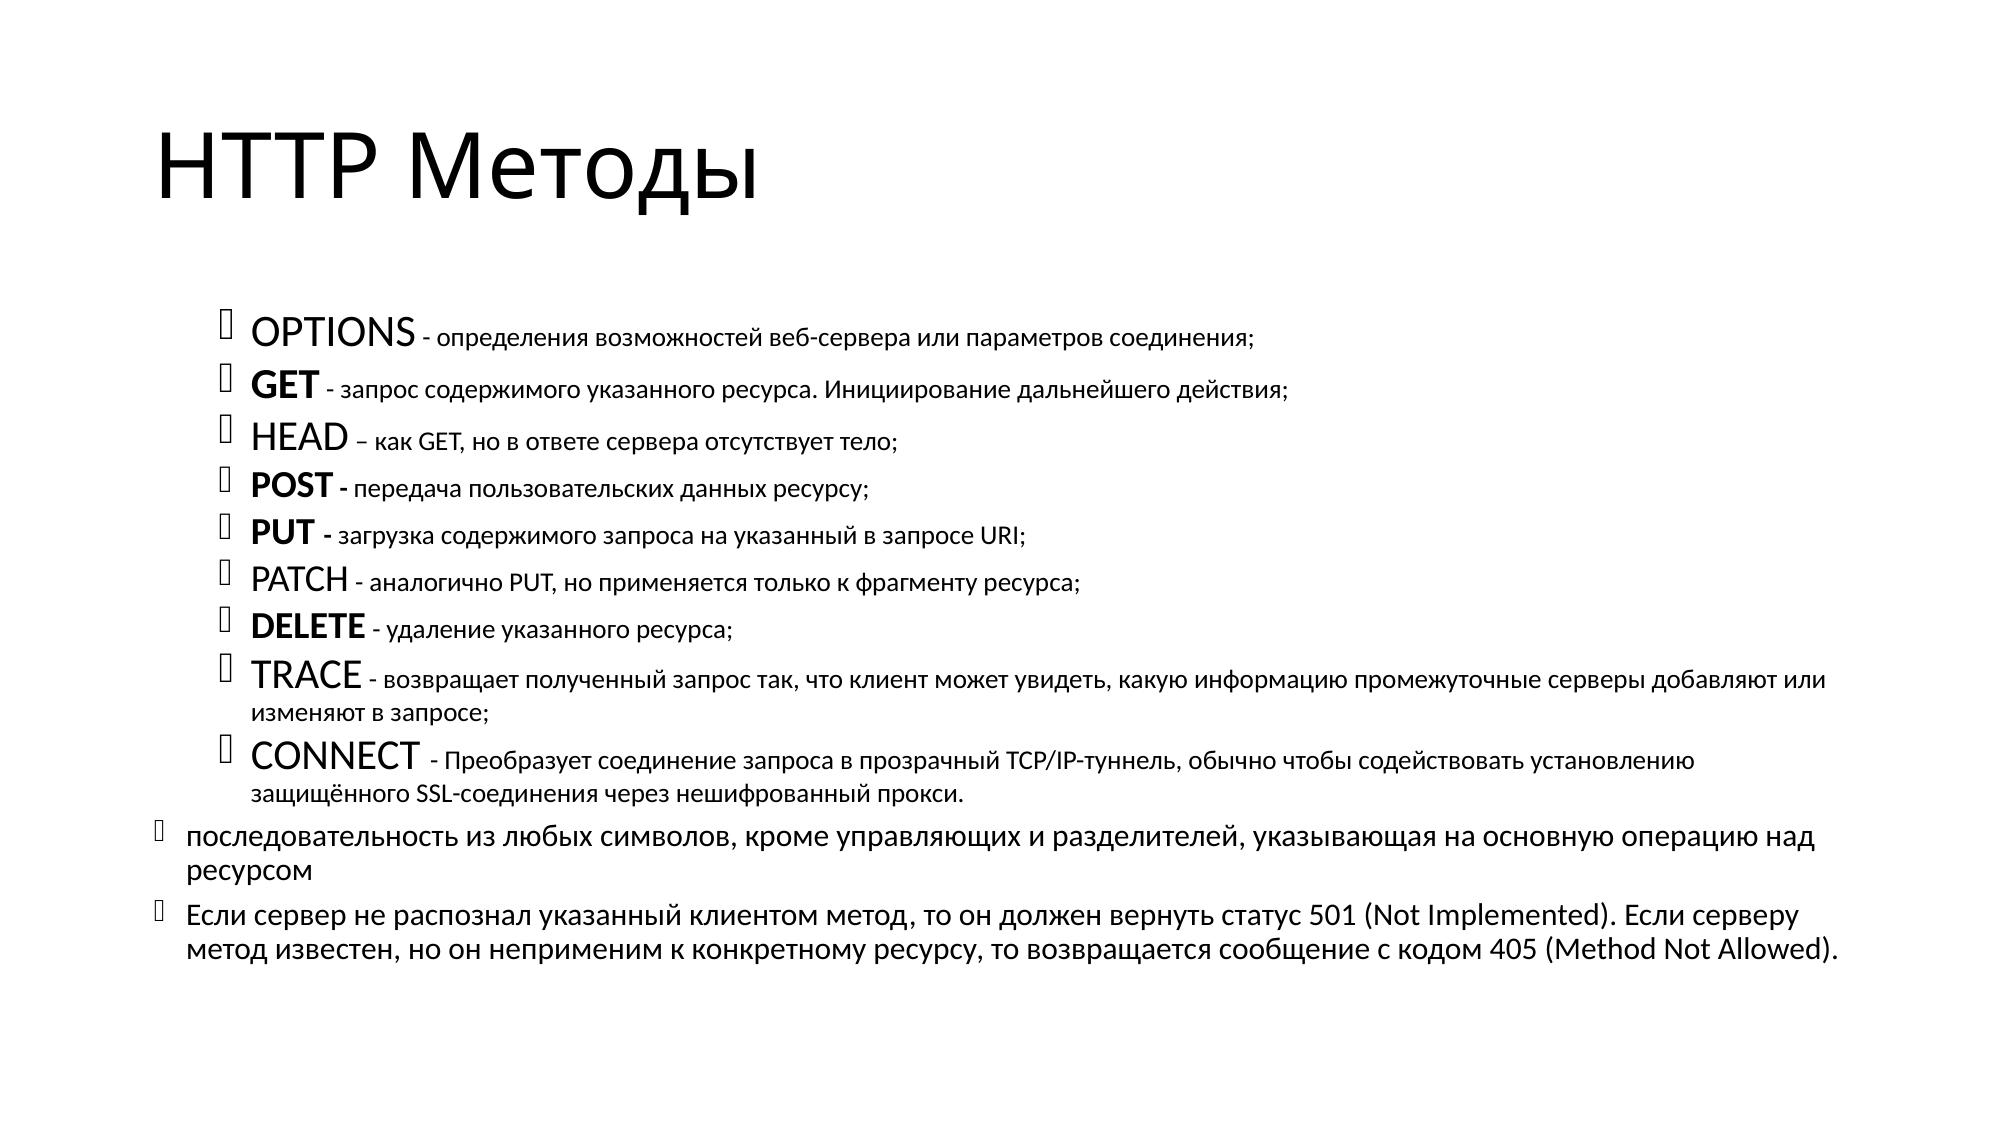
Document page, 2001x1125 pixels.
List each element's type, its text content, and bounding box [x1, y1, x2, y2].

list OPTIONS - определения возможностей веб-сервера или параметров соединения; GET - запрос содержимого указанного ресурса. Инициирование дальнейшего действия; HEAD – как GET, но в ответе сервера отсутствует тело; POST - передача пользовательских данных ресурсу; PUT - загрузка содержимого запроса на указанный в запросе URI; PATCH - аналогично PUT, но применяется только к фрагменту ресурса; DELETE - удаление указанного ресурса; TRACE - возвращает полученный запрос так, что клиент может увидеть, какую информацию промежуточные серверы добавляют или изменяют в запросе; CONNECT - Преобразует соединение запроса в прозрачный TCP/IP-туннель, обычно чтобы содействовать установлению защищённого SSL-соединения через нешифрованный прокси. последовательность из любых символов, кроме управляющих и разделителей, указывающая на основную операцию над ресурсом Если сервер не распознал указанный клиентом метод, то он должен вернуть статус 501 (Not Implemented). Если серверу метод известен, но он неприменим к конкретному ресурсу, то возвращается сообщение с кодом 405 (Method Not Allowed). [138, 299, 1864, 1014]
title HTTP Методы [138, 60, 1864, 278]
